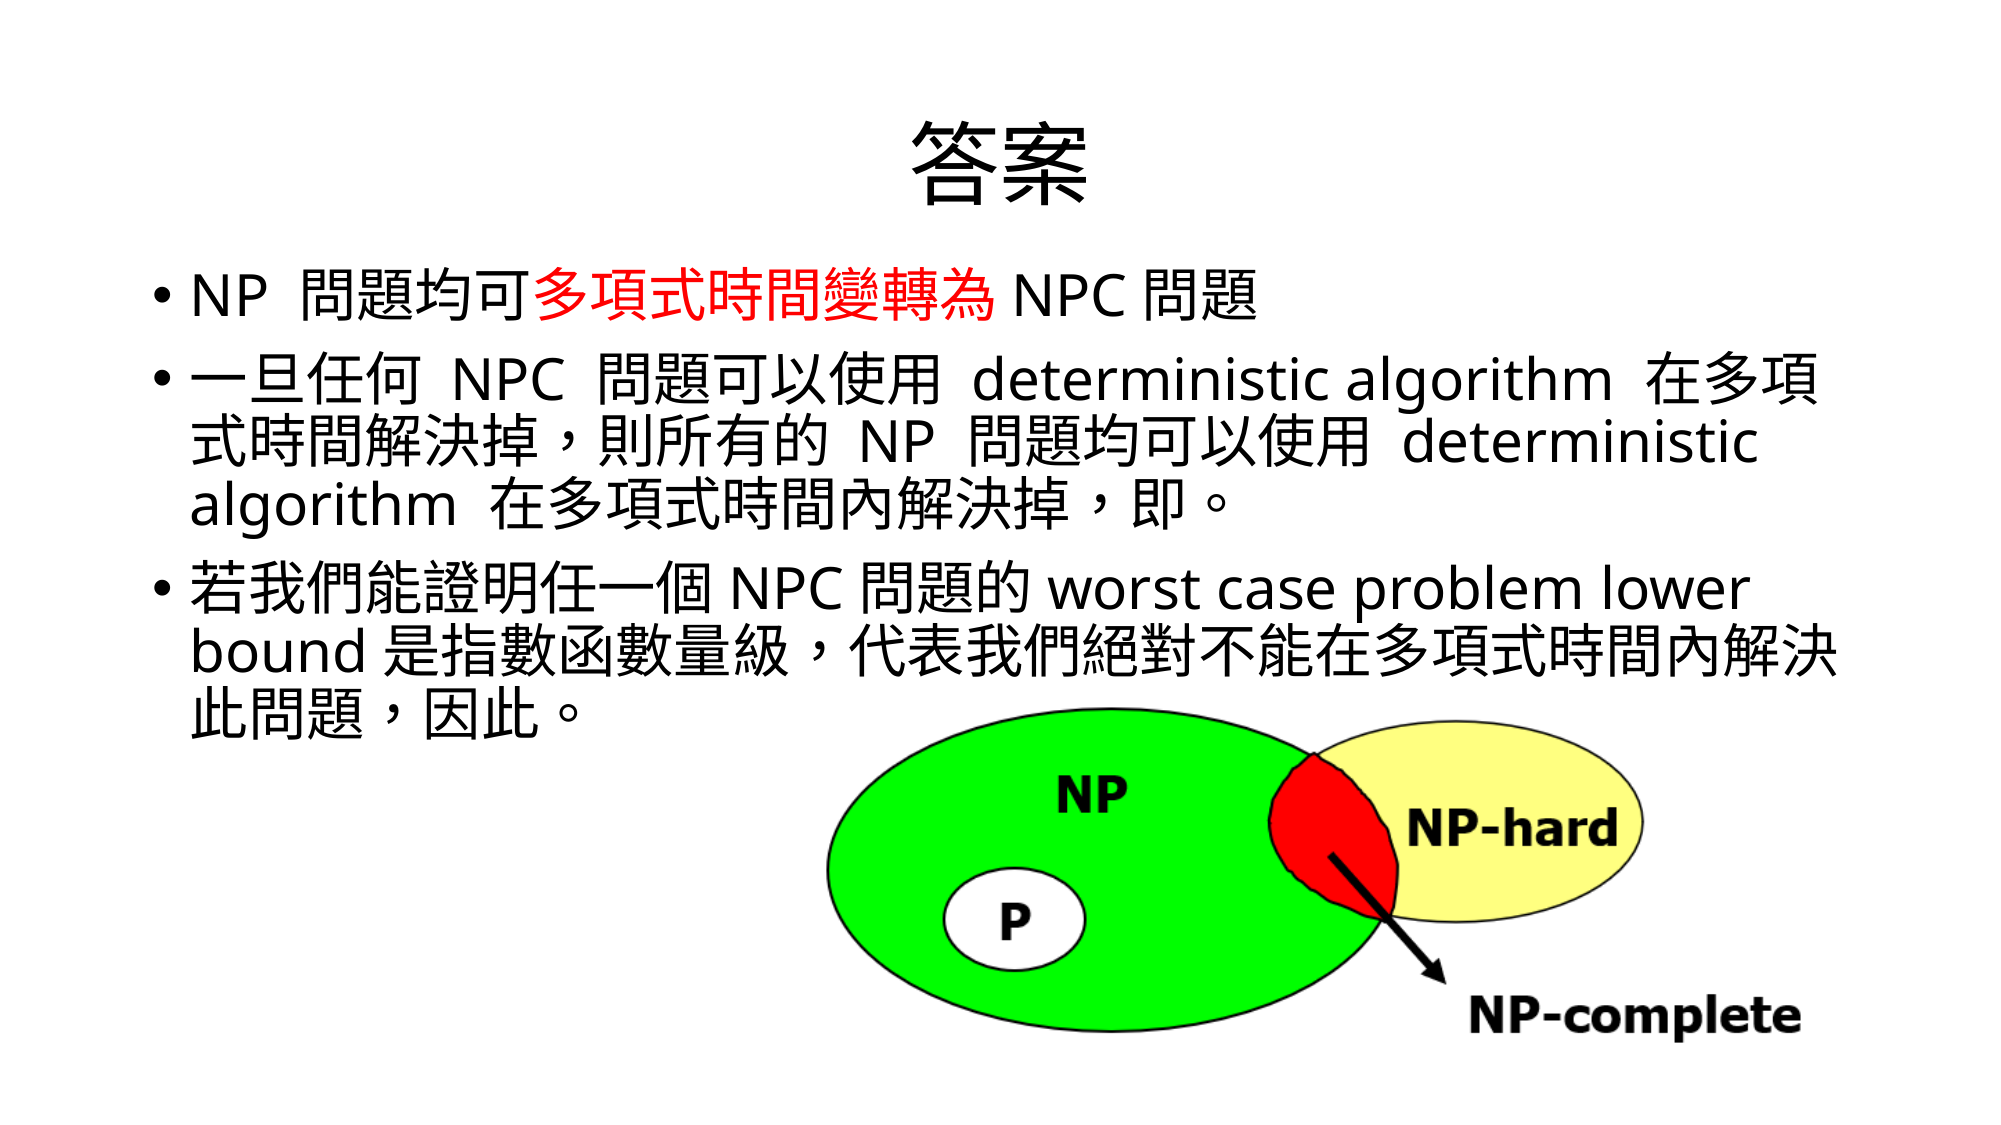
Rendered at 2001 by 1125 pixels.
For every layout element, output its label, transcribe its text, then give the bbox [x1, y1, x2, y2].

picture [810, 691, 1827, 1066]
title 答案 [137, 59, 1863, 278]
